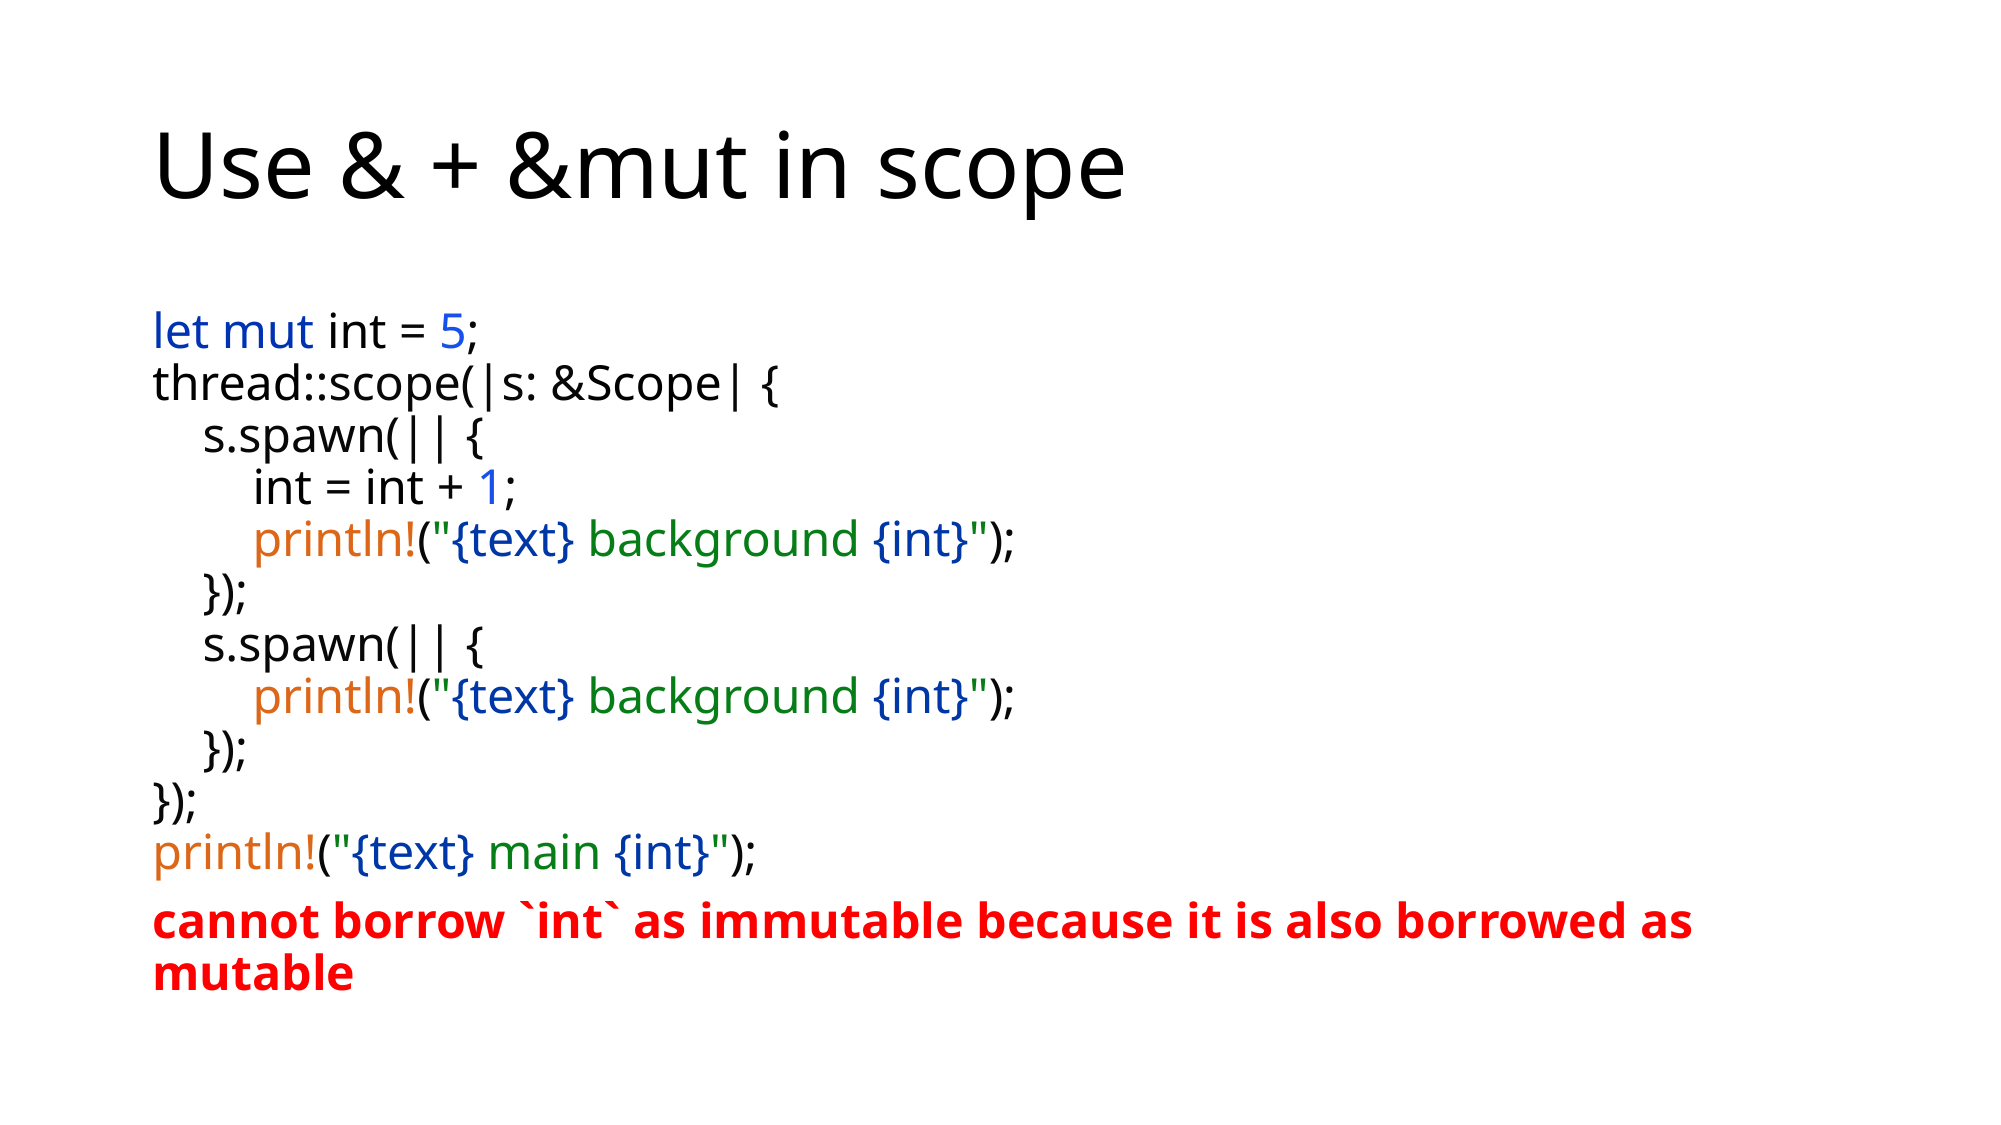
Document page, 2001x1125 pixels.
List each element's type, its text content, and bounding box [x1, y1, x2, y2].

title Use & + &mut in scope [137, 59, 1863, 278]
list let mut int = 5; thread::scope(|s: &Scope| { s.spawn(|| { int = int + 1; println!("{text} background {int}"); }); s.spawn(|| { println!("{text} background {int}"); }); }); println!("{text} main {int}"); cannot borrow `int` as immutable because it is also borrowed as mutable [137, 299, 1863, 1014]
